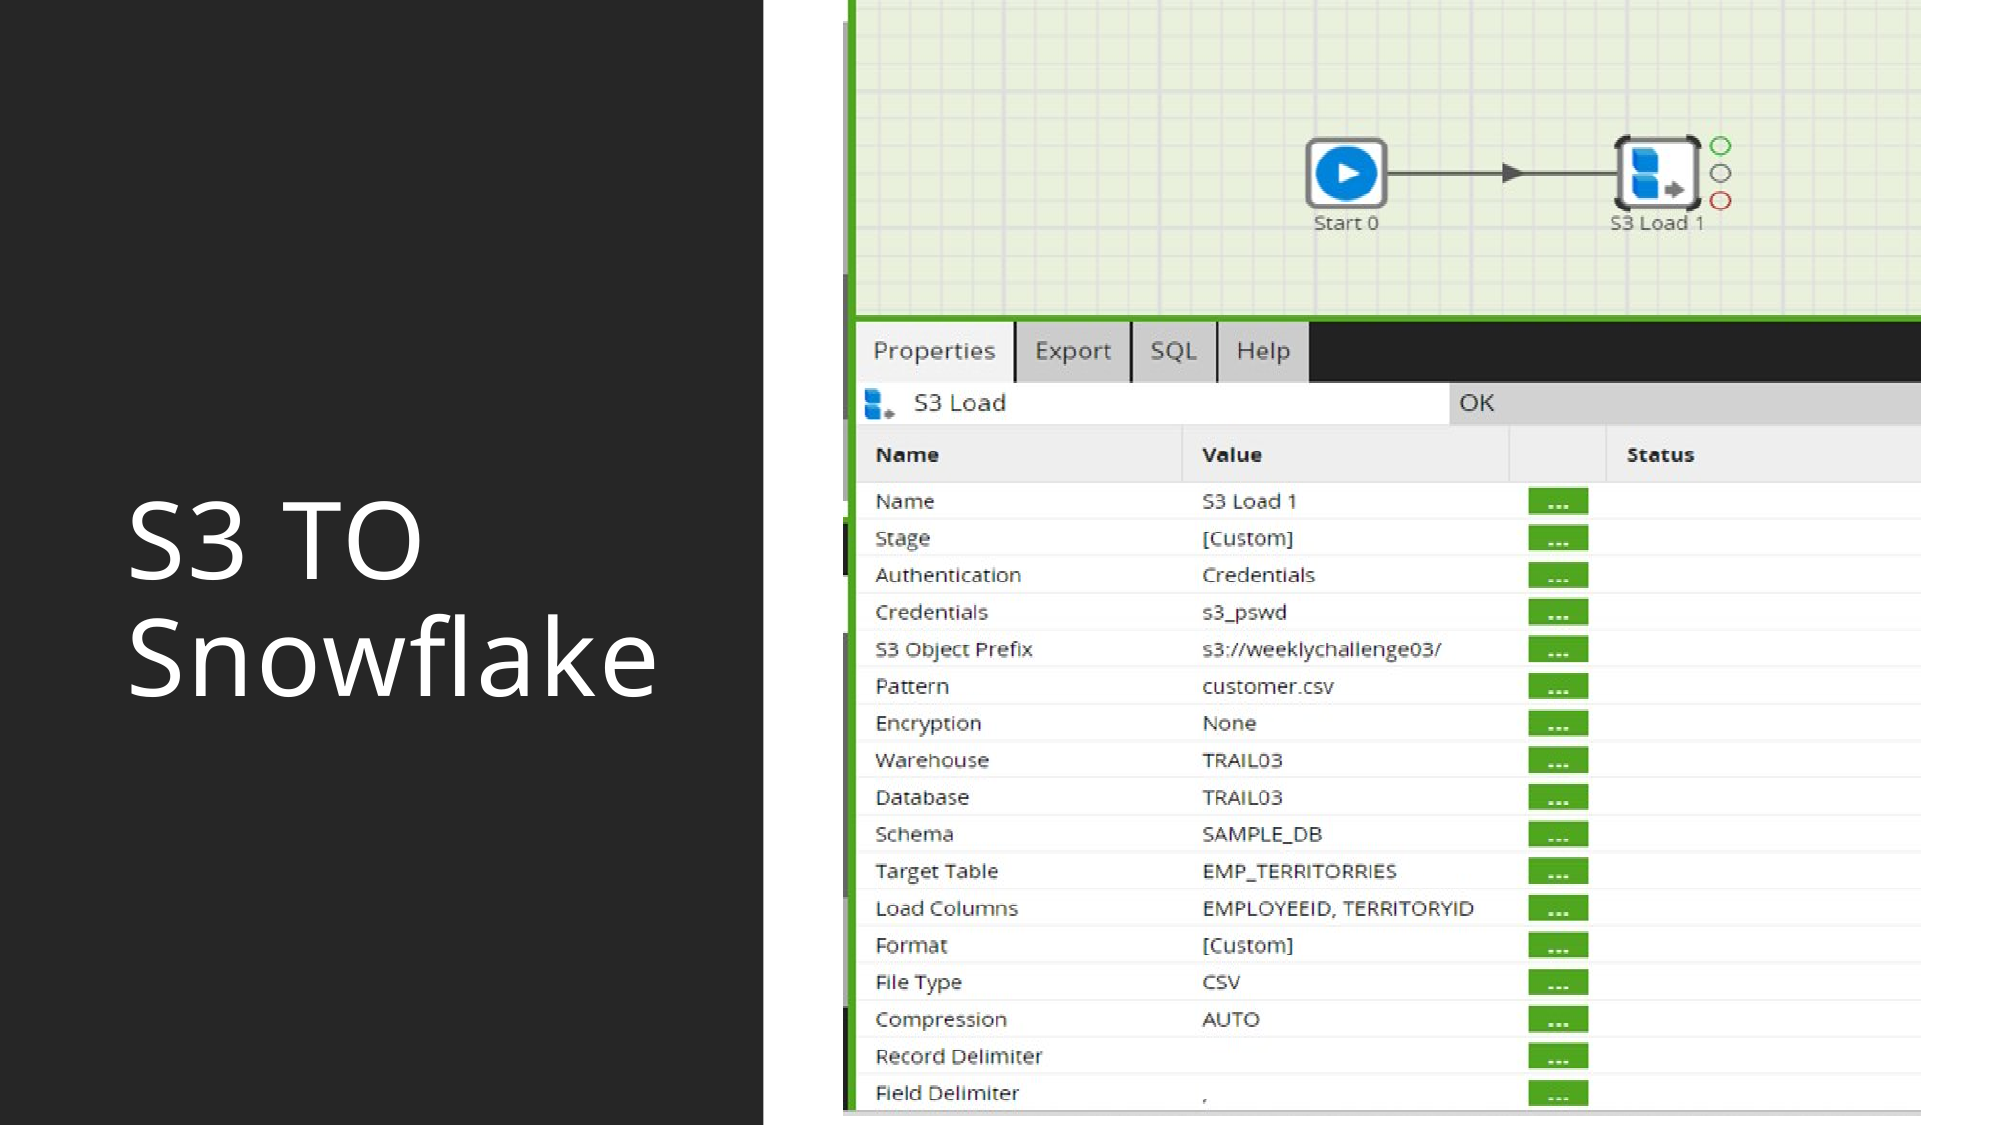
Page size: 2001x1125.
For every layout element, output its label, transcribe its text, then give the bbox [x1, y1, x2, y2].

picture [843, 0, 1921, 1116]
title S3 TO Snowflake [108, 390, 685, 735]
